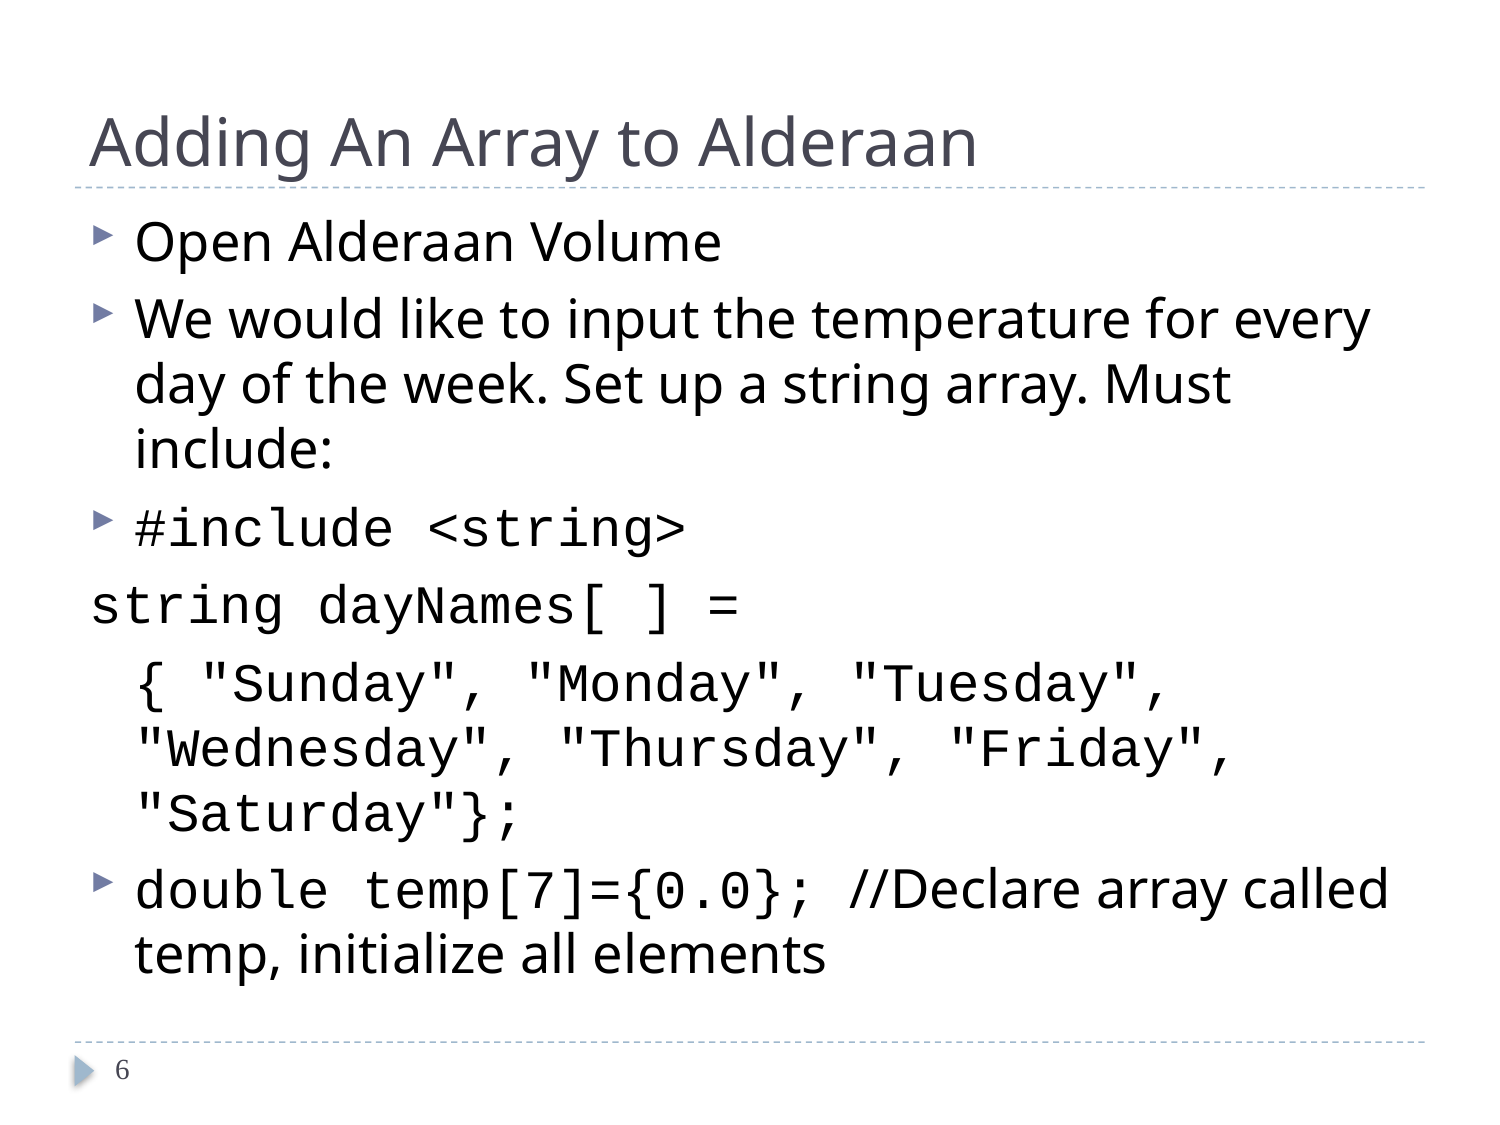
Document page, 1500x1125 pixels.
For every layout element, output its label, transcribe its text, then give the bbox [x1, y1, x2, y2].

list Open Alderaan Volume We would like to input the temperature for every day of the week. Set up a string array. Must include: #include <string> string dayNames[ ] = { "Sunday", "Monday", "Tuesday", "Wednesday", "Thursday", "Friday", "Saturday"}; double temp[7]={0.0}; //Declare array called temp, initialize all elements [75, 200, 1425, 1010]
title Adding An Array to Alderaan [75, 24, 1425, 188]
slide_number 6 [100, 1042, 426, 1103]
